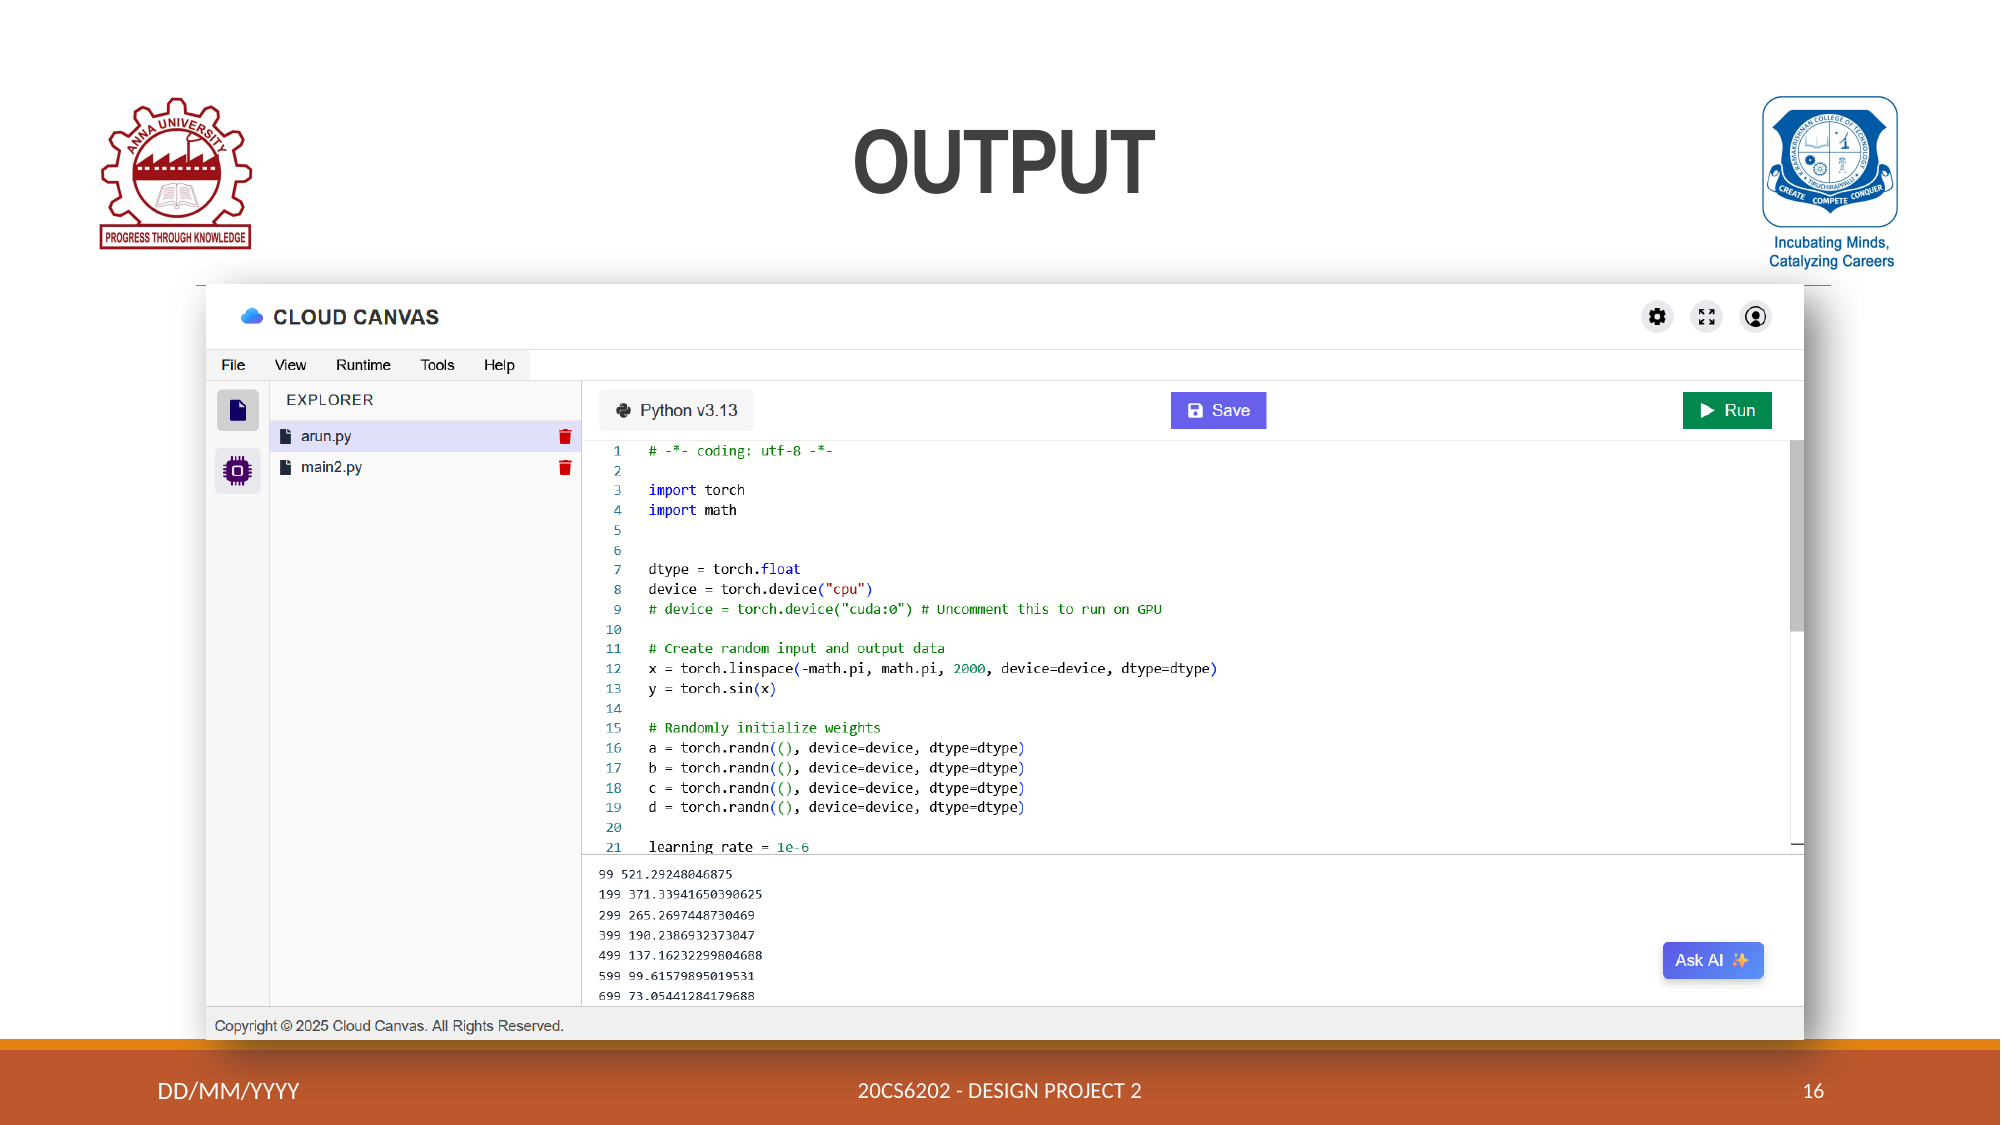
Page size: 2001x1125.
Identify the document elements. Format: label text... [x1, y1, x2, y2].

picture [205, 284, 1804, 1040]
picture [1761, 93, 1899, 272]
footer 20CS6202 - DESIGN PROJECT 2 [604, 1089, 1396, 1120]
slide_number 16 [1624, 1067, 1840, 1120]
title OUTPUT [180, 47, 1830, 285]
picture [94, 93, 257, 252]
text_box DD/MM/YYYY [142, 1066, 532, 1112]
